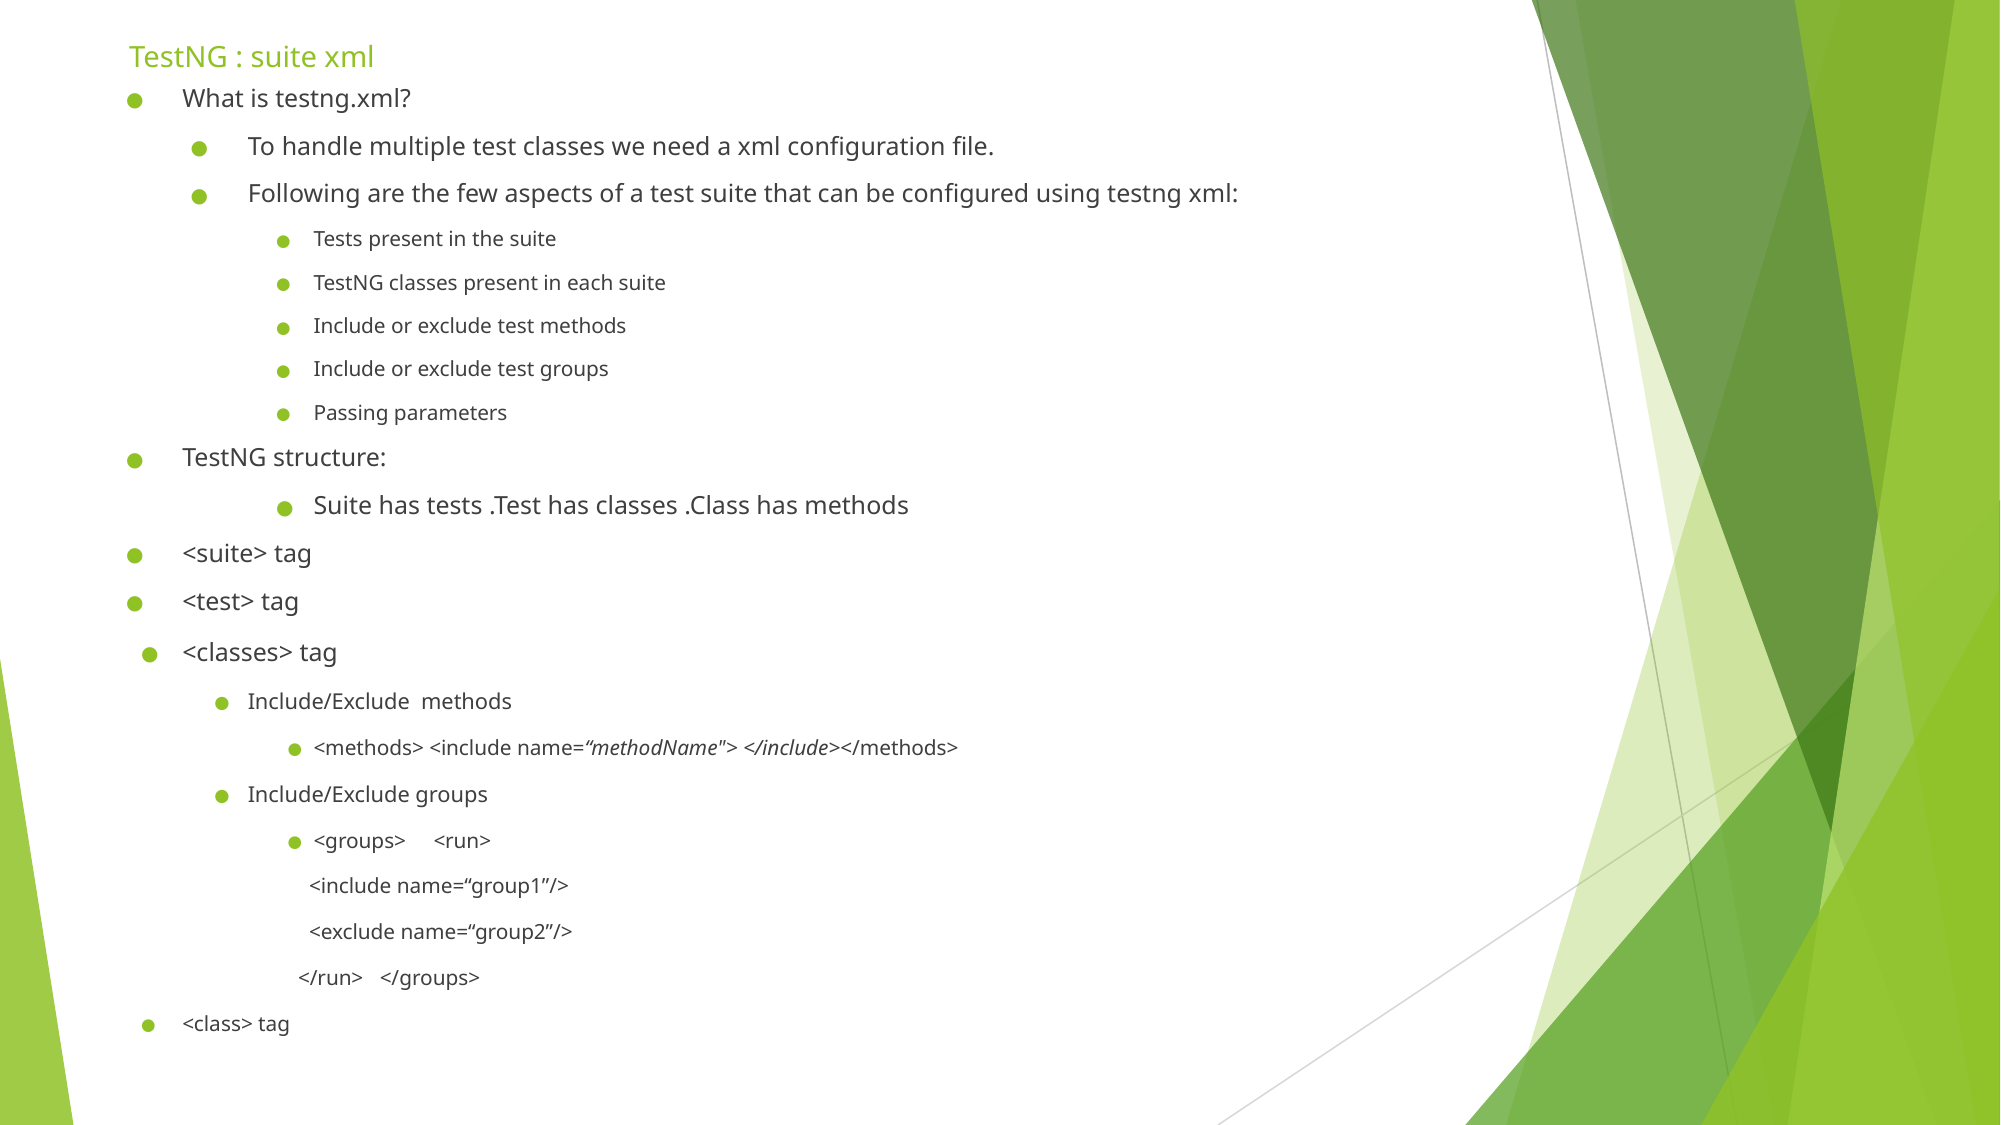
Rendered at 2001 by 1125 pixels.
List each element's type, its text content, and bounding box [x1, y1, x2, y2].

list What is testng.xml? To handle multiple test classes we need a xml configuration file. Following are the few aspects of a test suite that can be configured using testng xml: Tests present in the suite TestNG classes present in each suite Include or exclude test methods Include or exclude test groups Passing parameters TestNG structure: Suite has tests .Test has classes .Class has methods <suite> tag <test> tag <classes> tag Include/Exclude methods <methods> <include name=“methodName"> </include></methods> Include/Exclude groups <groups> <run> <include name=“group1”/> <exclude name=“group2”/> </run> </groups> <class> tag [111, 78, 1522, 1106]
title TestNG : suite xml [114, 30, 1525, 75]
